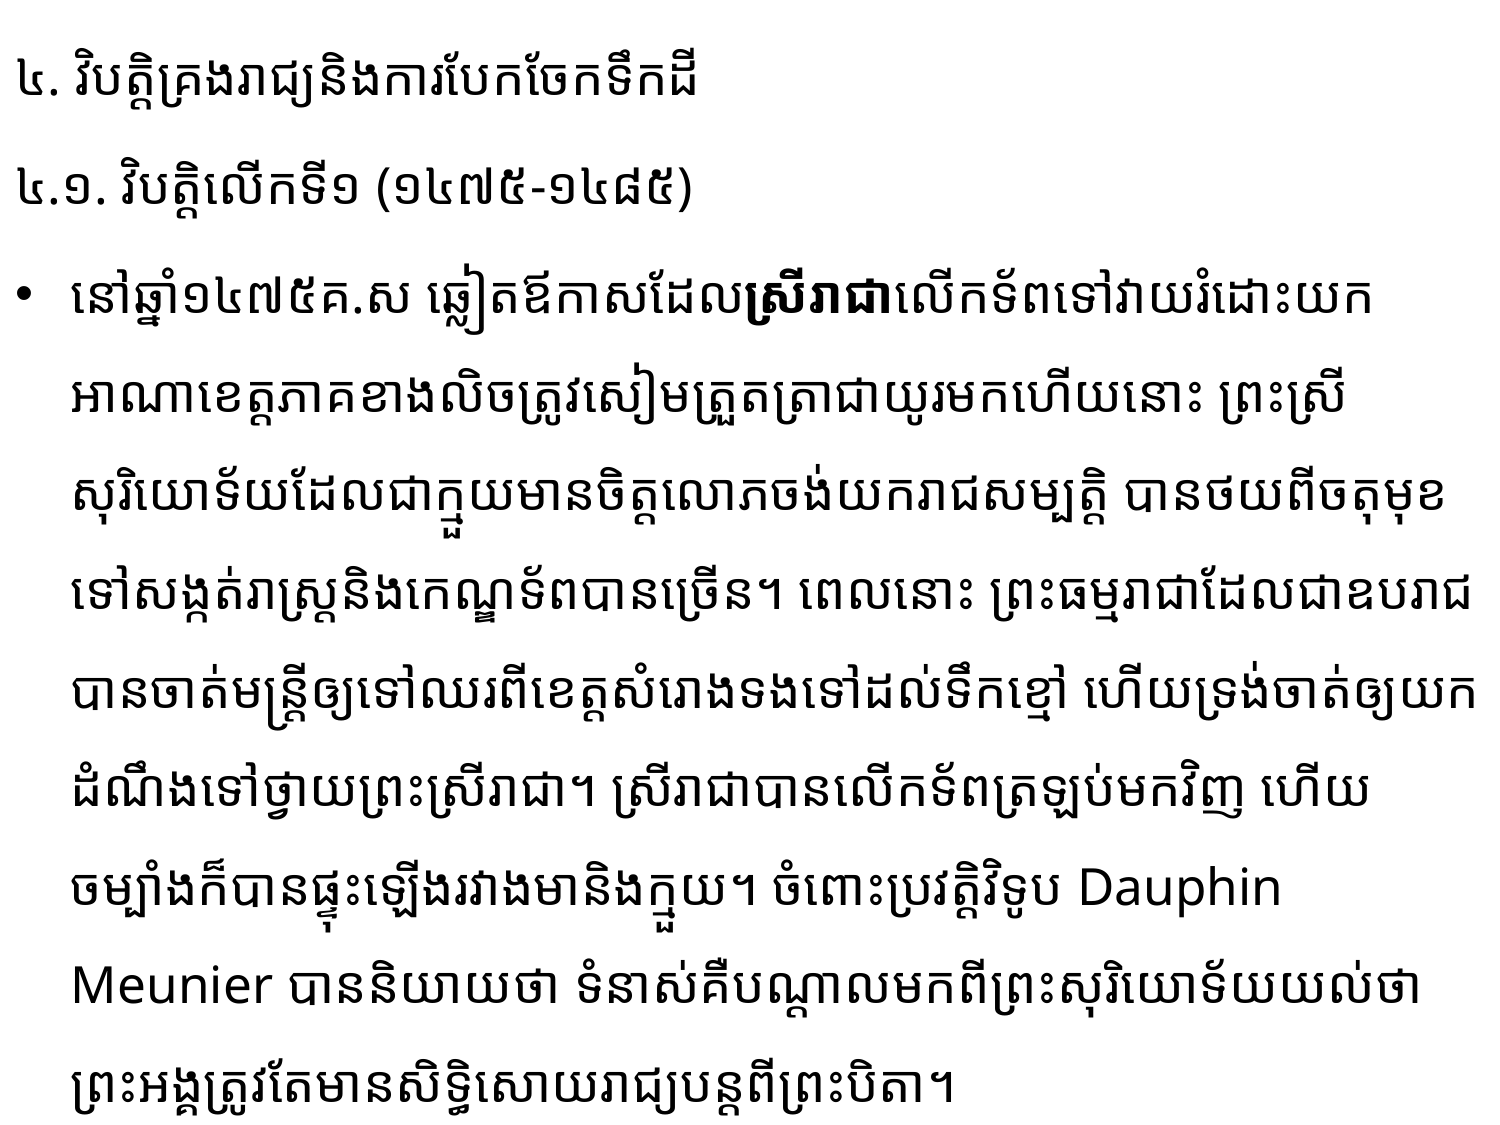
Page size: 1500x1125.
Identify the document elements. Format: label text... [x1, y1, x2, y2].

list ៤. វិបត្តិគ្រងរាជ្យនិងការបែកចែកទឹកដី ៤.១. វិបត្តិលើកទី១ (១៤៧៥-១៤៨៥) នៅឆ្នាំ១៤៧៥គ.ស ឆ្លៀតឪកាសដែលស្រីរាជាលើកទ័ពទៅ​វាយរំដោះយកអាណាខេត្ត​ភាគខាងលិច​​ត្រូវ​សៀមត្រួតត្រាជាយូរមកហើយនោះ ព្រះស្រីសុរិយោទ័យដែលជាក្មួយ​មានចិត្តលោភចង់យករាជសម្បត្តិ​ បានថយ​ពីចតុមុខទៅសង្កត់រាស្រ្តនិងកេណ្ឌទ័ពបានច្រើន។ ពេលនោះ ព្រះធម្មរាជាដែលជាឧបរាជ បានចាត់​មន្រ្តី​ឲ្យទៅ​ឈរពីខេត្តសំរោងទងទៅដល់ទឹកខ្មៅ ហើយទ្រង់ចាត់ឲ្យយកដំណឹងទៅថ្វាយព្រះស្រីរាជា។ ស្រីរាជាបានលើក​ទ័ព​ត្រឡប់មកវិញ ហើយចម្បាំងក៏បានផ្ទុះឡើងរវាងមានិងក្មួយ។ ចំពោះប្រវត្តិវិទូប Dauphin Meunier បាន​និយា​យថា ទំនាស់គឺបណ្ដាលមកពីព្រះសុរិយោទ័យយល់ថា ព្រះអង្គត្រូវតែមានសិទ្ធិសោយរាជ្យបន្តពីព្រះបិតា។ [0, 0, 1500, 1125]
